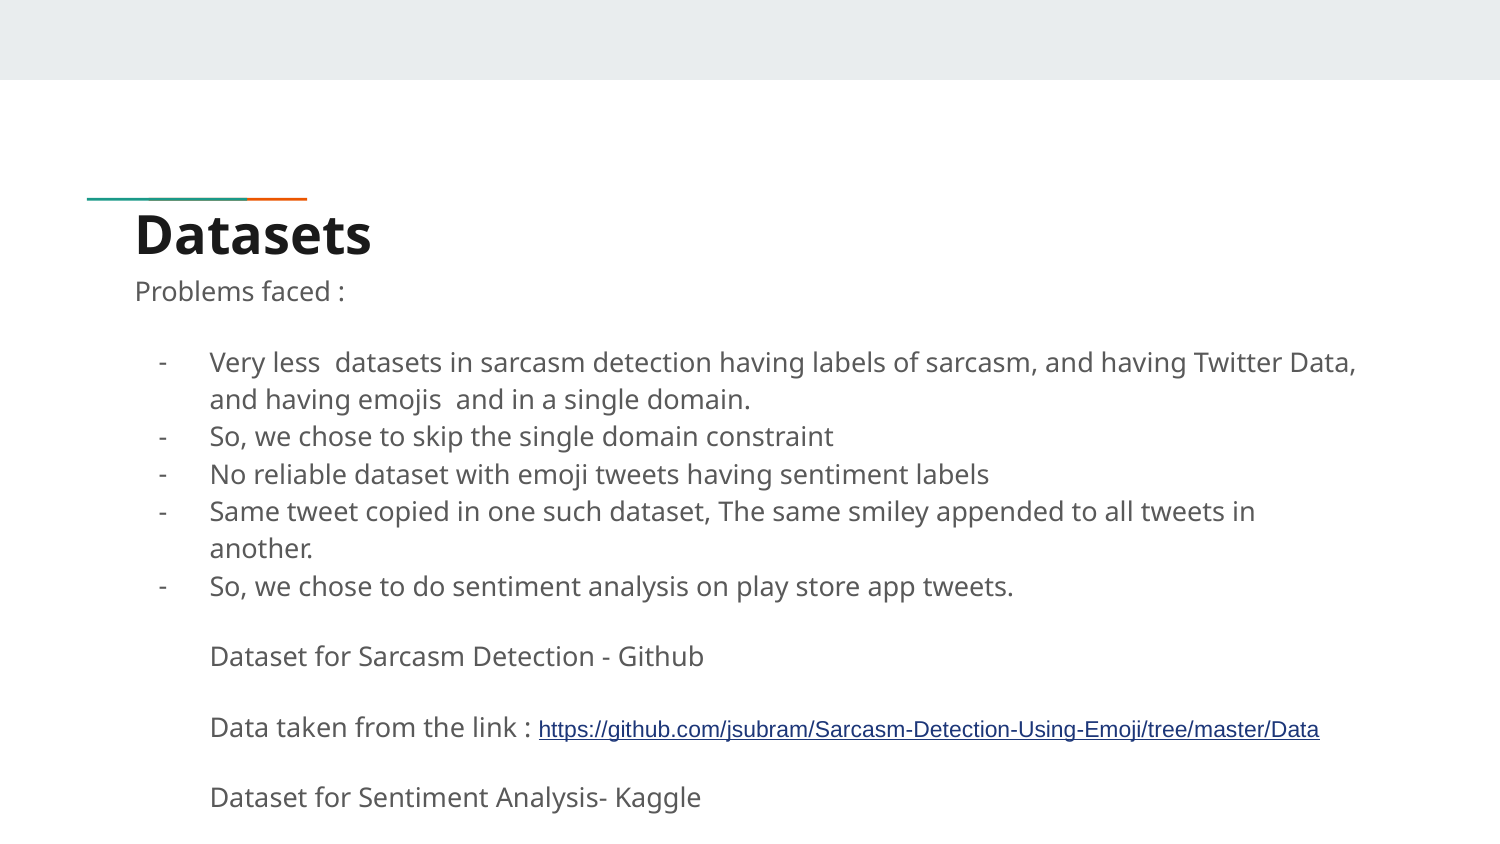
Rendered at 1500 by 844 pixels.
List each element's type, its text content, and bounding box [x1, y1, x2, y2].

title Datasets [119, 185, 1381, 254]
list Problems faced : Very less datasets in sarcasm detection having labels of sarcasm, and having Twitter Data, and having emojis and in a single domain. So, we chose to skip the single domain constraint No reliable dataset with emoji tweets having sentiment labels Same tweet copied in one such dataset, The same smiley appended to all tweets in another. So, we chose to do sentiment analysis on play store app tweets. Dataset for Sarcasm Detection - Github Data taken from the link : https://github.com/jsubram/Sarcasm-Detection-Using-Emoji/tree/master/Data Dataset for Sentiment Analysis- Kaggle UserReviews.csv taken from the link : https://www.kaggle.com/saiamogh/google-play-store-analysis/data [119, 254, 1381, 808]
